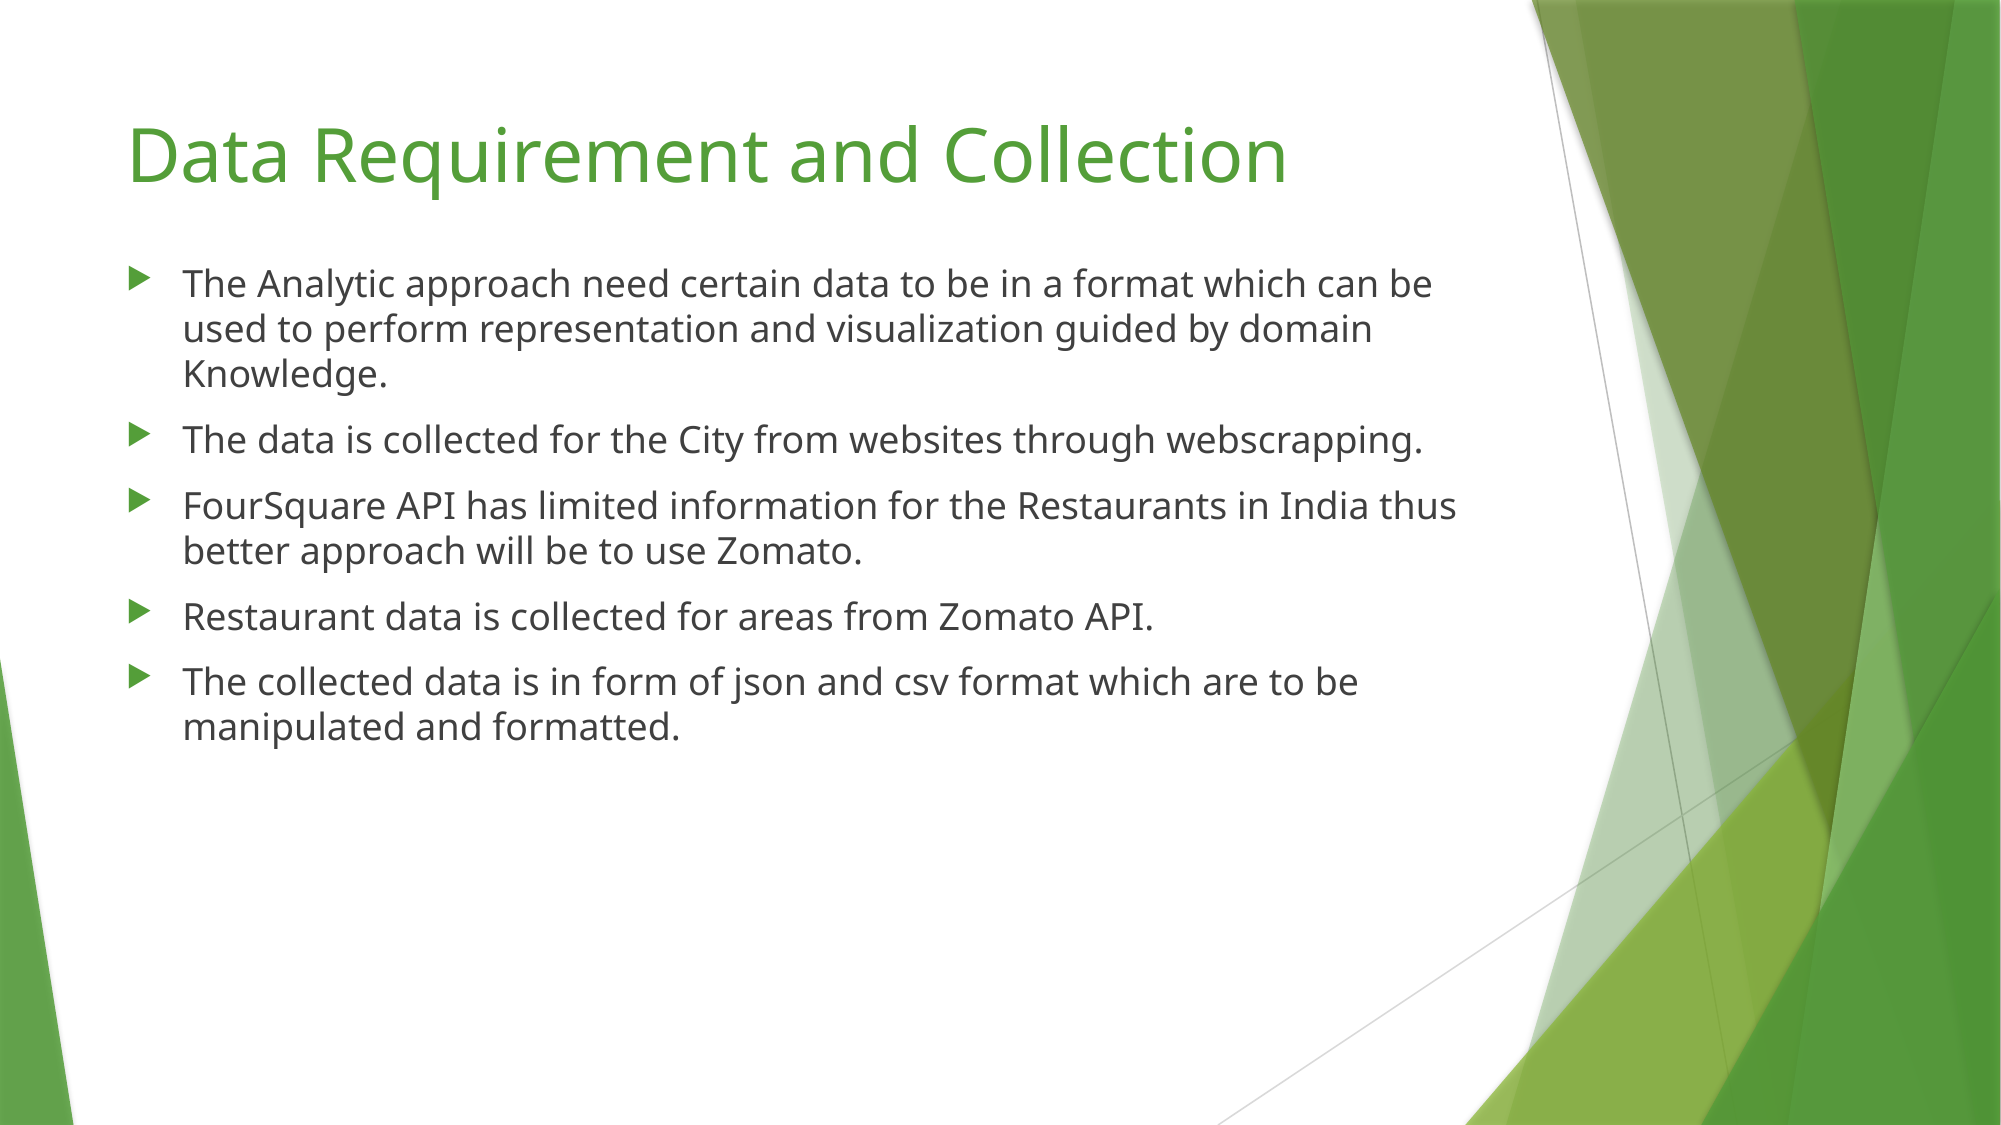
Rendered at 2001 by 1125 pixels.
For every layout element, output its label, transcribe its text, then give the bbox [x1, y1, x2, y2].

list The Analytic approach need certain data to be in a format which can be used to perform representation and visualization guided by domain Knowledge. The data is collected for the City from websites through webscrapping. FourSquare API has limited information for the Restaurants in India thus better approach will be to use Zomato. Restaurant data is collected for areas from Zomato API. The collected data is in form of json and csv format which are to be manipulated and formatted. [111, 252, 1522, 992]
title Data Requirement and Collection [111, 99, 1522, 252]
